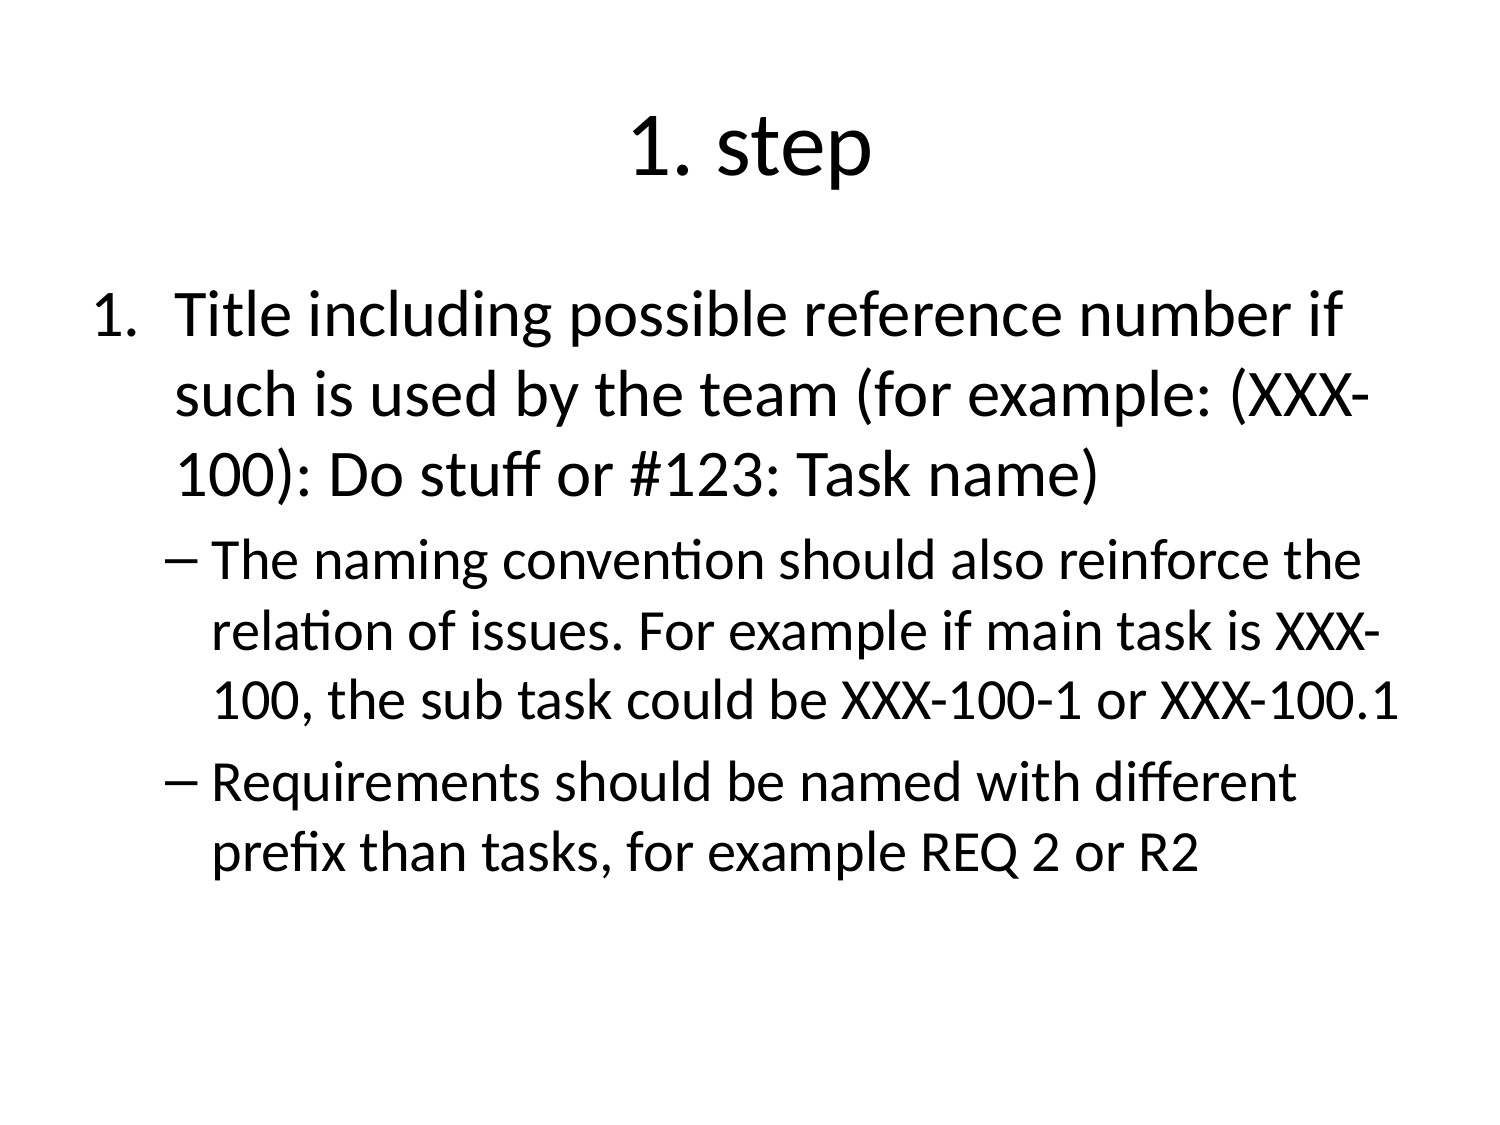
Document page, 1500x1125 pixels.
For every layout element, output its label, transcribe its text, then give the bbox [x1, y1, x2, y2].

title 1. step [75, 45, 1425, 233]
list Title including possible reference number if such is used by the team (for example: (XXX-100): Do stuff or #123: Task name) The naming convention should also reinforce the relation of issues. For example if main task is XXX-100, the sub task could be XXX-100-1 or XXX-100.1 Requirements should be named with different prefix than tasks, for example REQ 2 or R2 [75, 262, 1425, 1005]
